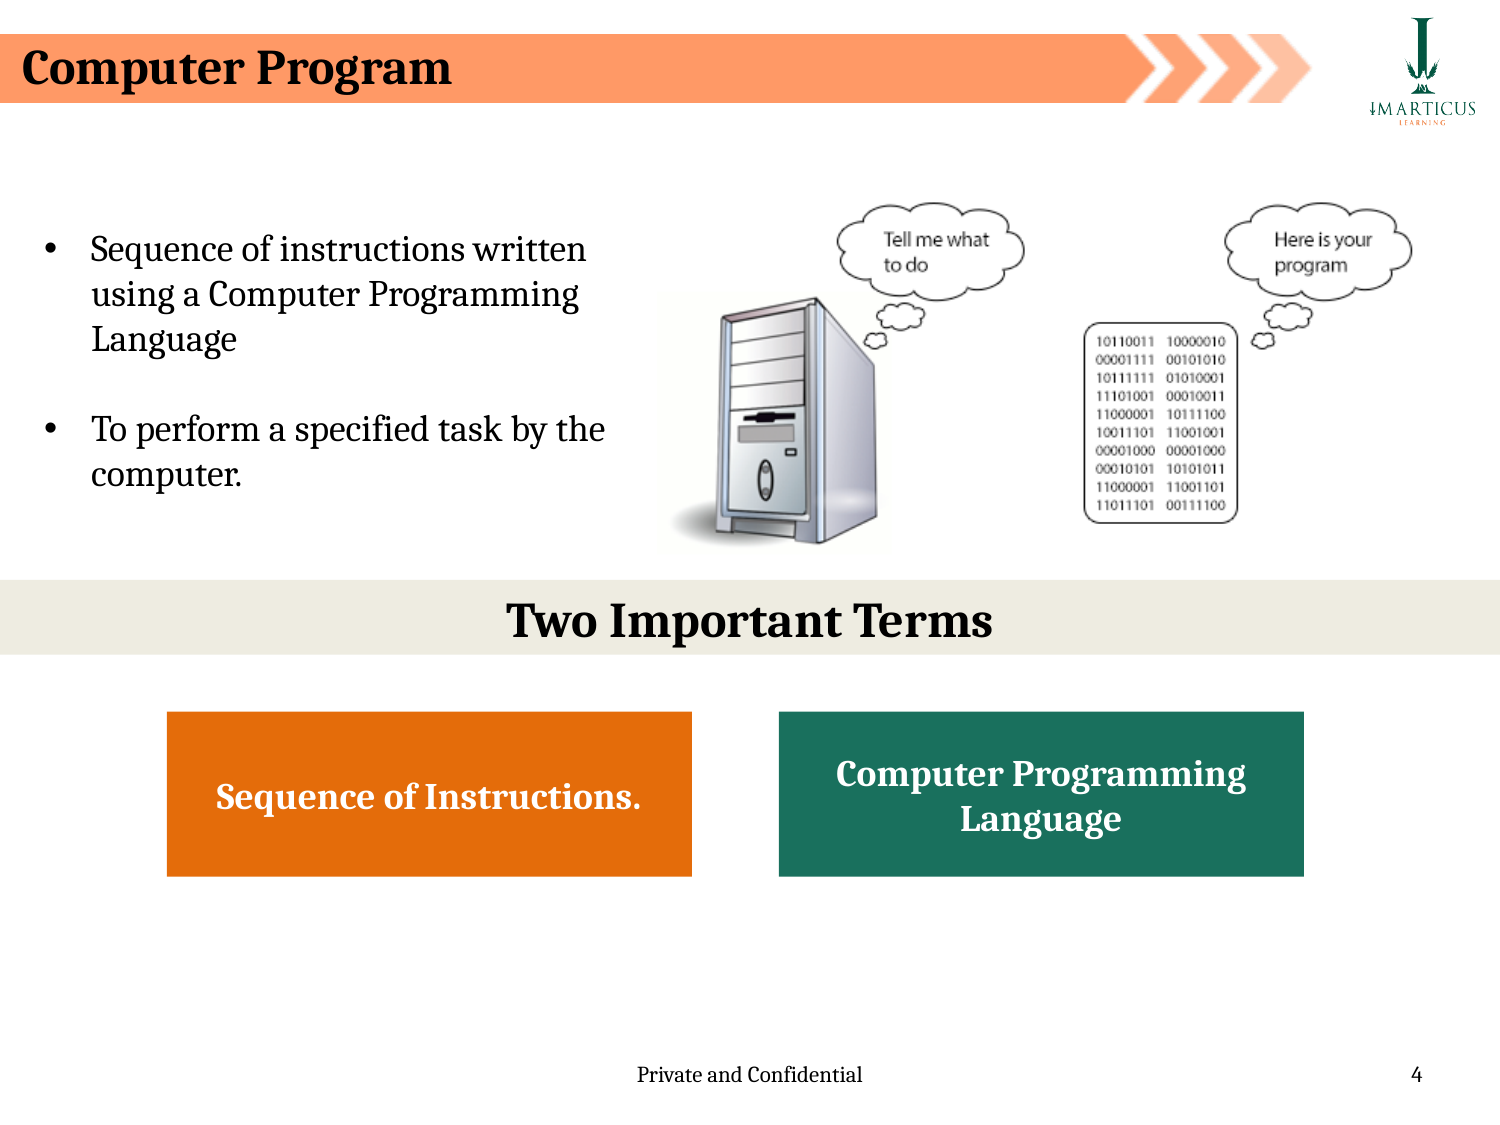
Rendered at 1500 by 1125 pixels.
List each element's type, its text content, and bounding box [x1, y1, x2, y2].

picture [0, 34, 7, 103]
text_box Sequence of Instructions. [166, 711, 692, 877]
text_box Sequence of instructions written using a Computer Programming Language To perform a specified task by the computer. [29, 217, 641, 502]
picture [656, 179, 1426, 574]
text_box Two Important Terms [0, 579, 1500, 655]
text_box Computer Programming Language [778, 711, 1304, 877]
text_box Computer Program [7, 19, 479, 110]
picture [479, 0, 1500, 150]
